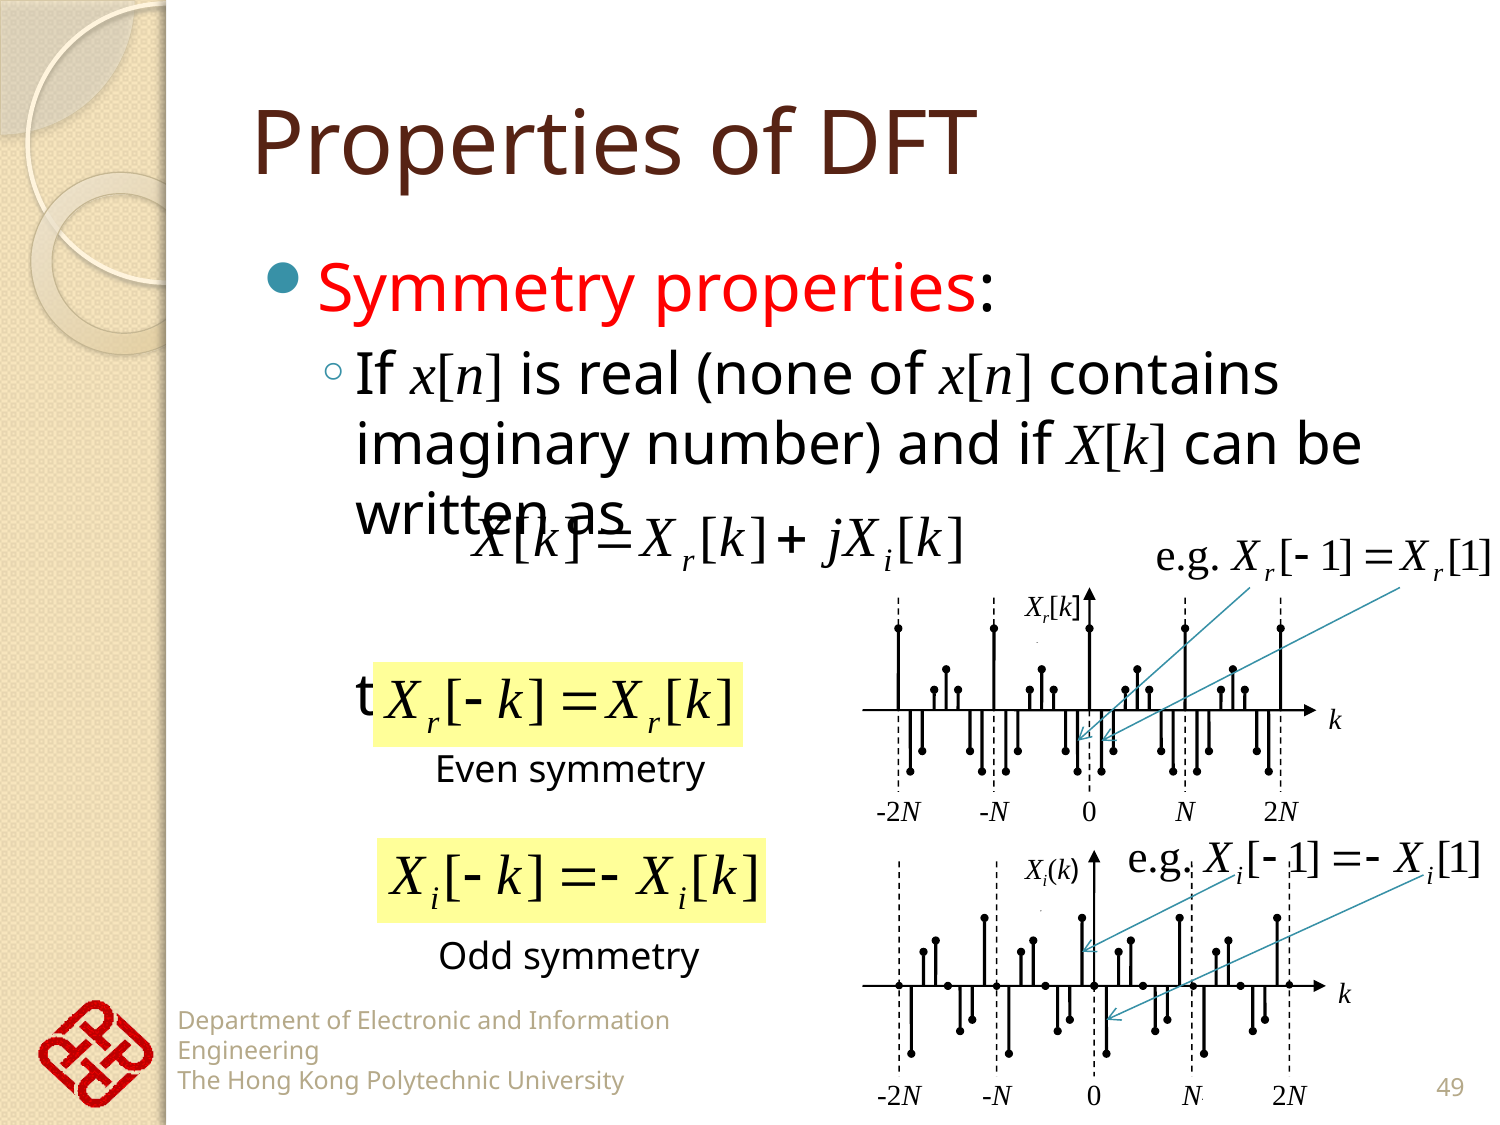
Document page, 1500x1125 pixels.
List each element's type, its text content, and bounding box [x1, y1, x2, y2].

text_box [1121, 827, 1488, 896]
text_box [715, 839, 771, 934]
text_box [862, 587, 1353, 813]
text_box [1106, 874, 1424, 1054]
slide_number 49 [1413, 1034, 1488, 1113]
text_box Odd symmetry [423, 936, 715, 985]
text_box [459, 499, 974, 586]
title Properties of DFT [235, 45, 1466, 233]
text_box Even symmetry [420, 758, 721, 798]
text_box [862, 849, 1363, 1101]
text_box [1077, 587, 1097, 772]
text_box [1149, 524, 1500, 593]
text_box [372, 662, 743, 748]
picture [37, 999, 155, 1109]
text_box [1081, 874, 1102, 919]
list Symmetry properties: If x[n] is real (none of x[n] contains imaginary number) and if X[k] can be written as then [235, 237, 1466, 1025]
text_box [372, 839, 423, 934]
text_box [1101, 587, 1401, 772]
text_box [377, 837, 767, 924]
